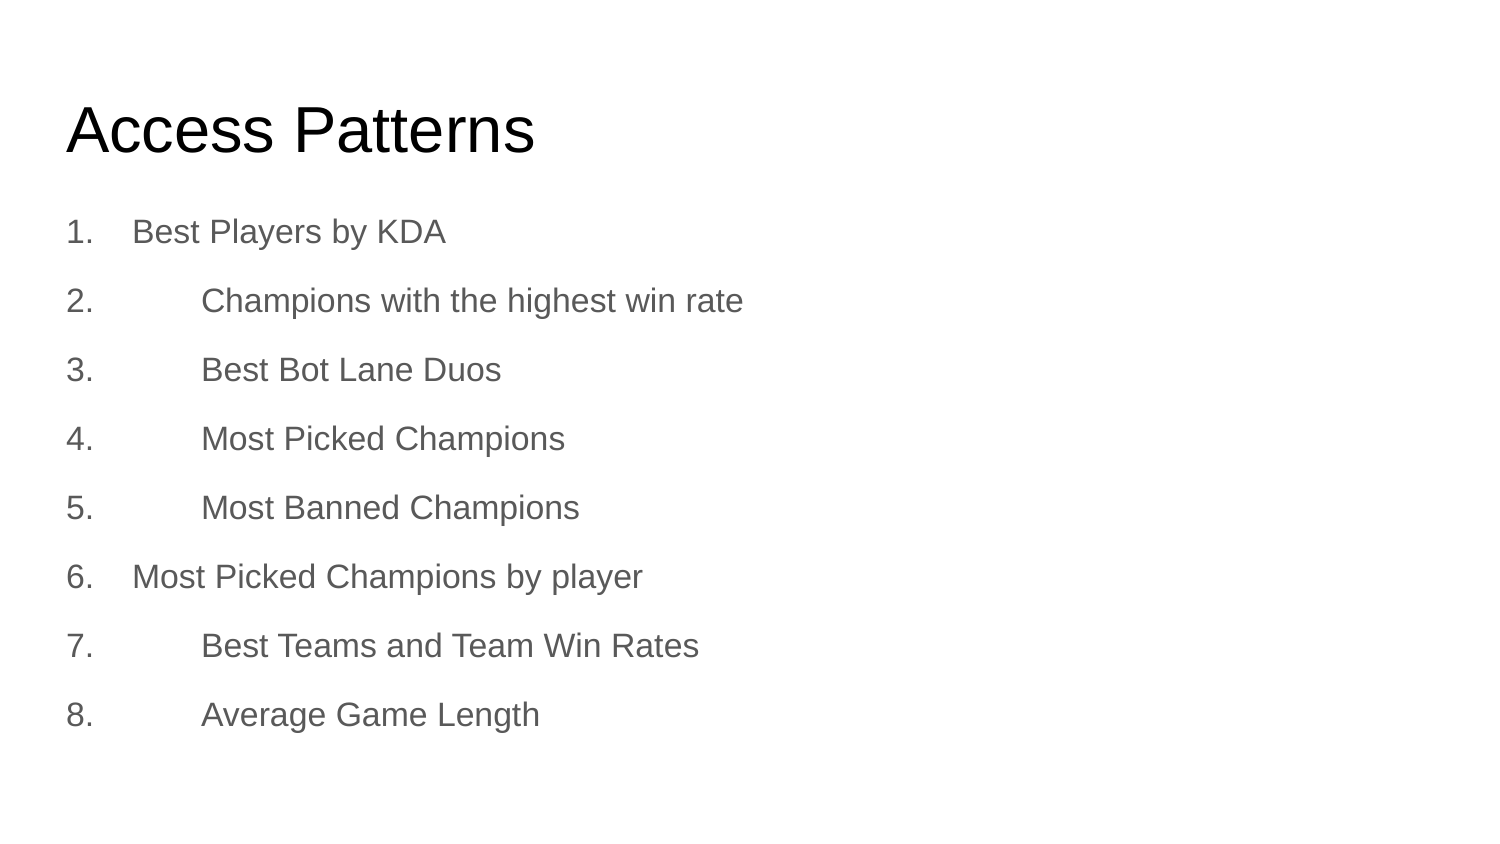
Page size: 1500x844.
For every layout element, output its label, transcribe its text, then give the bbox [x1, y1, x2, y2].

list 1. Best Players by KDA 2. Champions with the highest win rate 3. Best Bot Lane Duos 4. Most Picked Champions 5. Most Banned Champions 6. Most Picked Champions by player 7. Best Teams and Team Win Rates 8. Average Game Length [51, 189, 1449, 750]
title Access Patterns [51, 72, 1449, 167]
